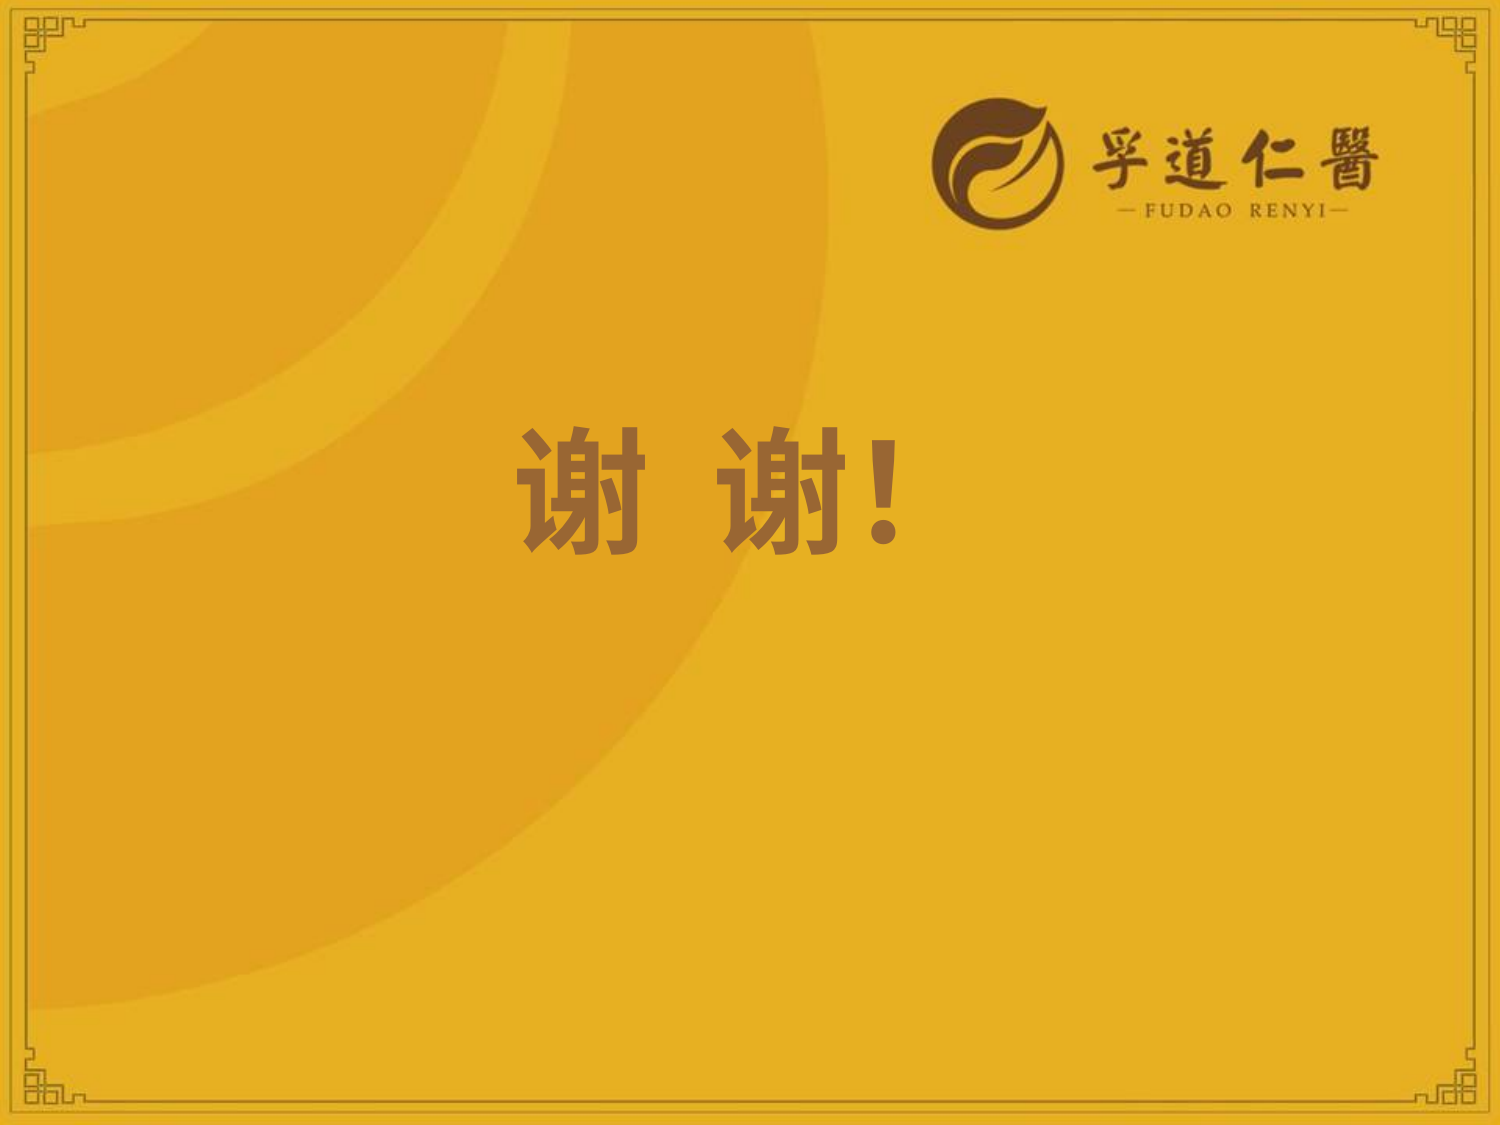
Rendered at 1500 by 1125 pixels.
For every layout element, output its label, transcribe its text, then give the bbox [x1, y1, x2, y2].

picture [0, 0, 1500, 1125]
title 谢 谢！ [112, 368, 1388, 610]
